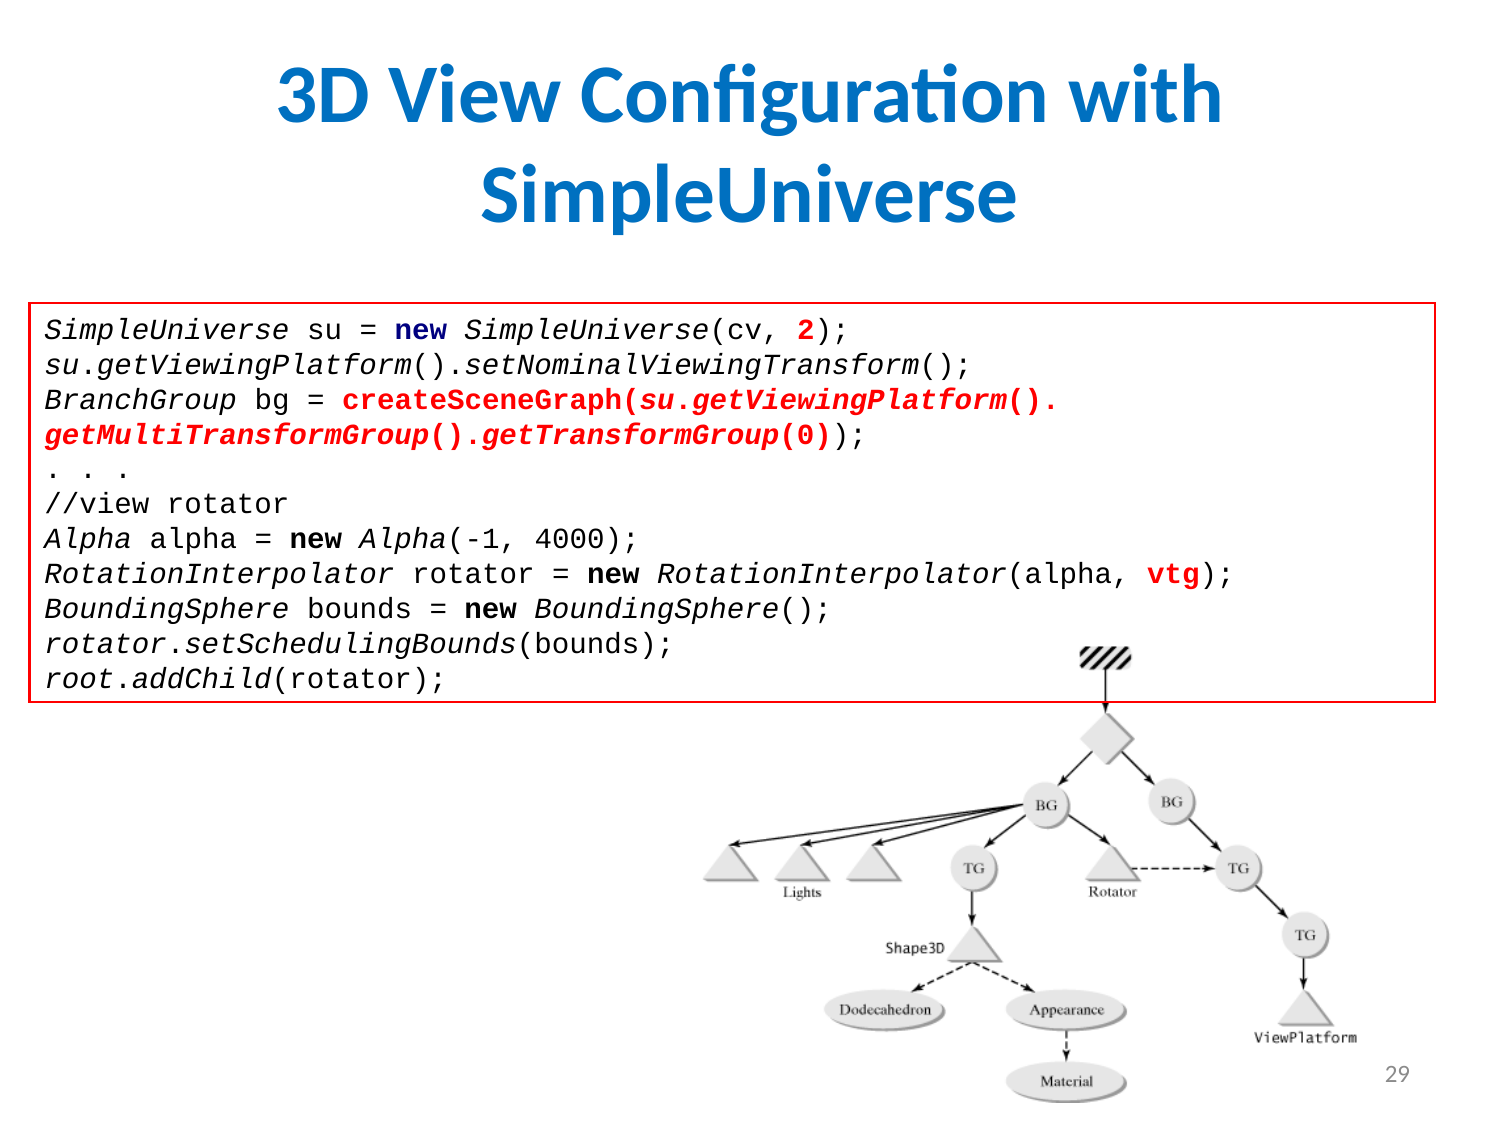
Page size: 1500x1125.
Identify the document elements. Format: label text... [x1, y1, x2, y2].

picture [702, 644, 1358, 1103]
text_box 29 [1362, 1042, 1425, 1103]
text_box SimpleUniverse su = new SimpleUniverse(cv, 2); su.getViewingPlatform().setNominalViewingTransform(); BranchGroup bg = createSceneGraph(su.getViewingPlatform(). getMultiTransformGroup().getTransformGroup(0)); . . . //view rotator Alpha alpha = new Alpha(-1, 4000); RotationInterpolator rotator = new RotationInterpolator(alpha, vtg); BoundingSphere bounds = new BoundingSphere(); rotator.setSchedulingBounds(bounds); root.addChild(rotator); [29, 302, 1436, 702]
title 3D View Configuration with SimpleUniverse [74, 44, 1426, 233]
